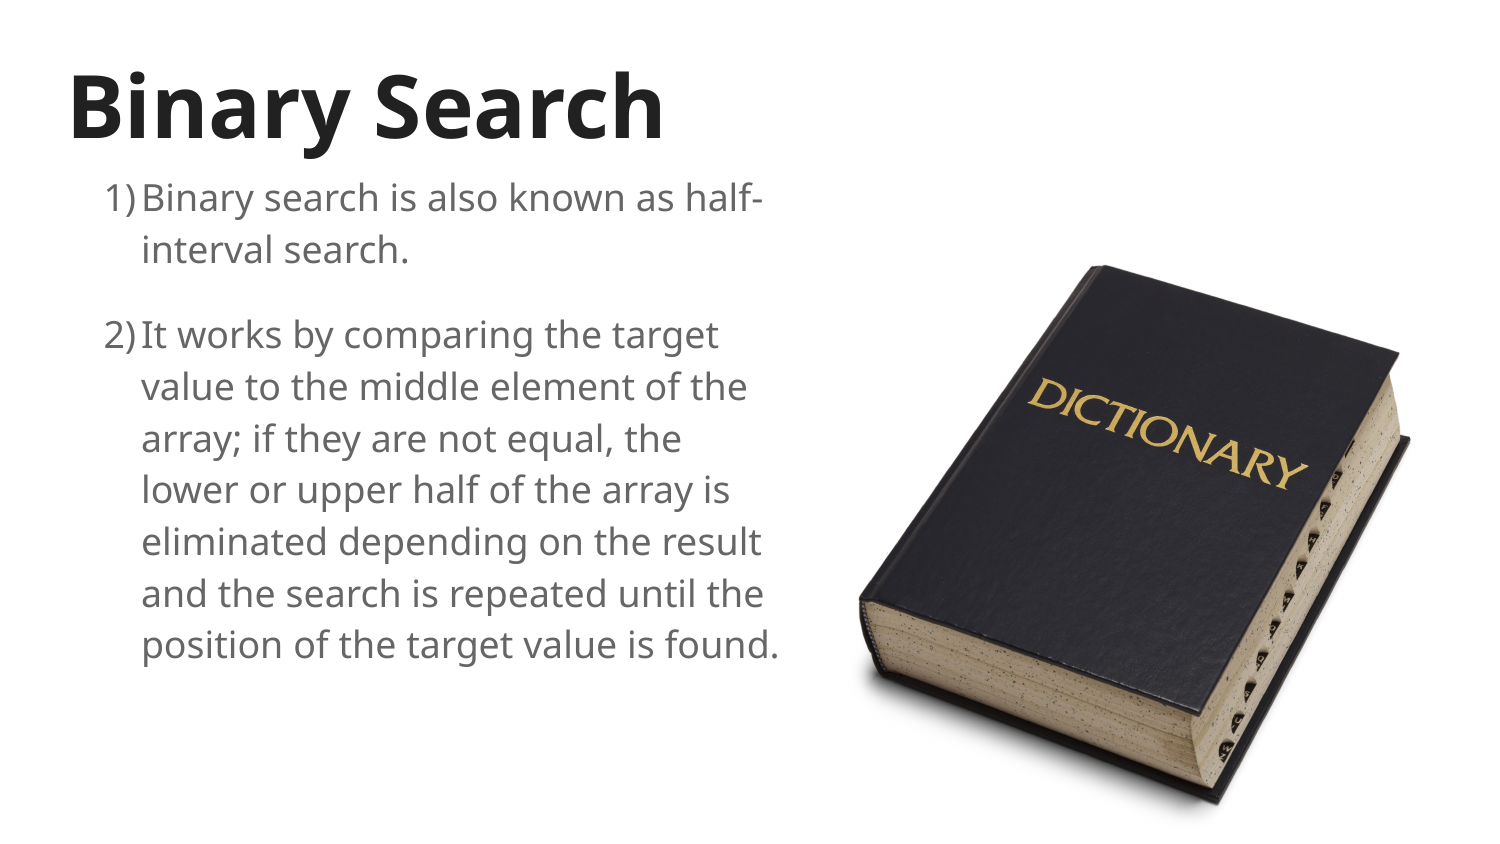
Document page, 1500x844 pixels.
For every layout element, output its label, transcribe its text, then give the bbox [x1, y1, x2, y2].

title Binary Search [51, 35, 1449, 167]
picture [818, 222, 1450, 844]
list Binary search is also known as half-interval search. It works by comparing the target value to the middle element of the array; if they are not equal, the lower or upper half of the array is eliminated depending on the result and the search is repeated until the position of the target value is found. [51, 152, 800, 844]
